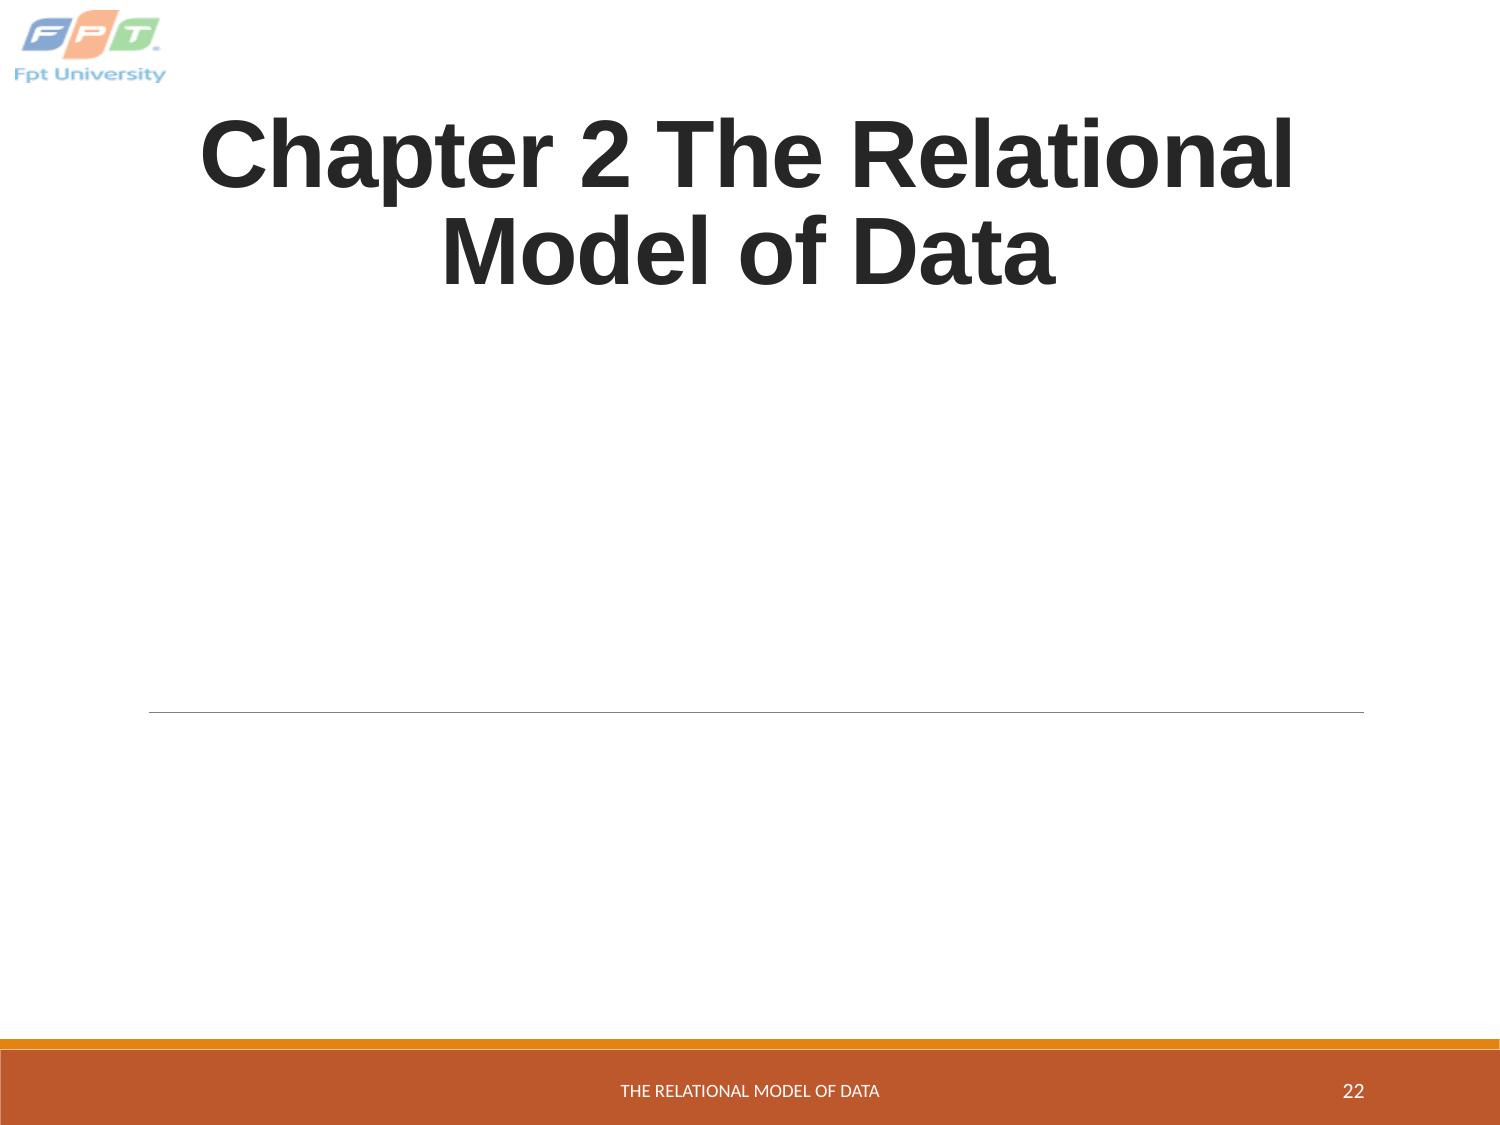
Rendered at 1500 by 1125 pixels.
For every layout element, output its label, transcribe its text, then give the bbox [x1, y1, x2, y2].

slide_number 22 [1218, 1059, 1380, 1120]
table_cell 8 [15, 10, 166, 83]
title Chapter 2 The Relational Model of Data [68, 101, 1428, 710]
footer The Relational Model of Data [453, 1059, 1047, 1120]
